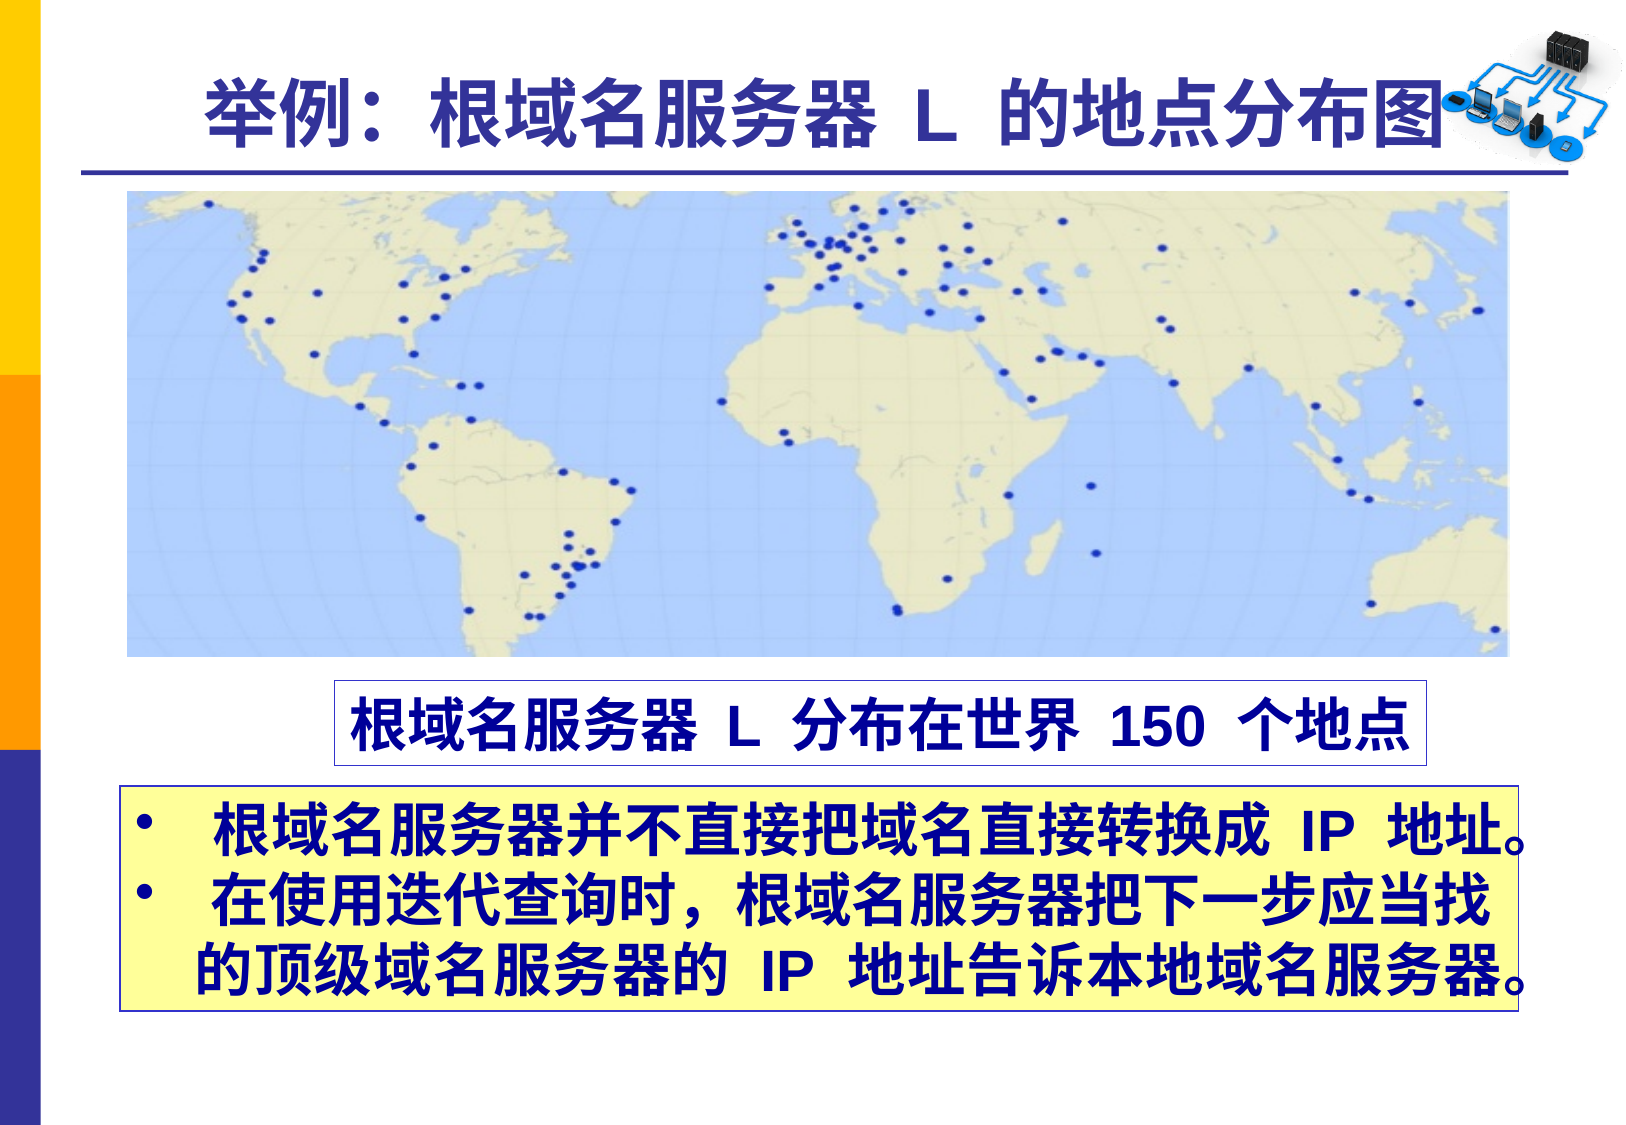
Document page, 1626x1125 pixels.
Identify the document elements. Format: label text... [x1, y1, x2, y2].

title 举例：根域名服务器 L 的地点分布图 [83, 30, 1568, 165]
picture [1568, 30, 1624, 165]
picture [127, 191, 1510, 658]
text_box 根域名服务器并不直接把域名直接转换成 IP 地址。 在使用迭代查询时，根域名服务器把下一步应当找 的顶级域名服务器的 IP 地址告诉本地域名服务器。 [120, 786, 1519, 1011]
text_box 根域名服务器 L 分布在世界 150 个地点 [334, 680, 1427, 766]
